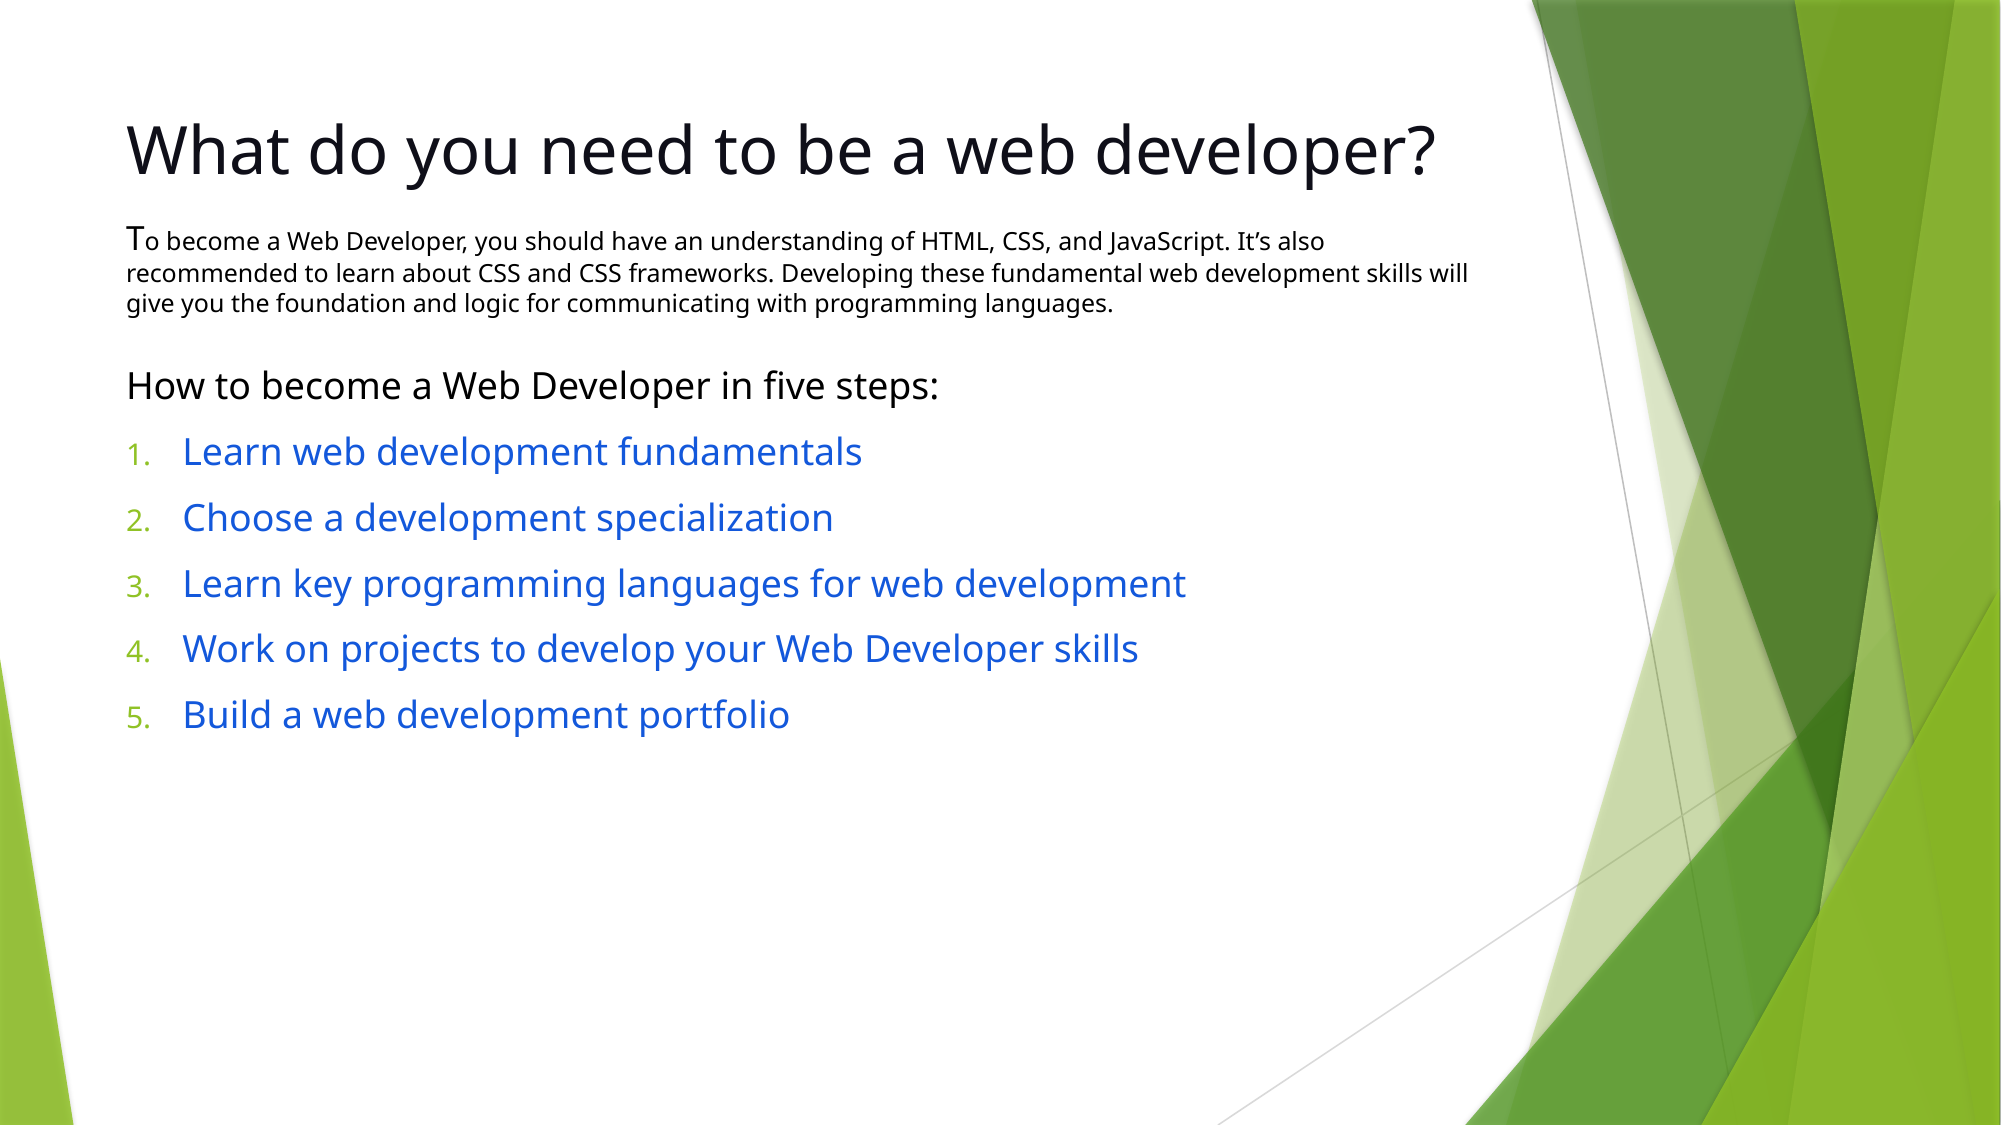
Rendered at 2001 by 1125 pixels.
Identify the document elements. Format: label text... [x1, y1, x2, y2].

title What do you need to be a web developer? To become a Web Developer, you should have an understanding of HTML, CSS, and JavaScript. It’s also recommended to learn about CSS and CSS frameworks. Developing these fundamental web development skills will give you the foundation and logic for communicating with programming languages. [111, 99, 1522, 317]
list How to become a Web Developer in five steps: Learn web development fundamentals Choose a development specialization Learn key programming languages for web development Work on projects to develop your Web Developer skills Build a web development portfolio [111, 354, 1522, 992]
